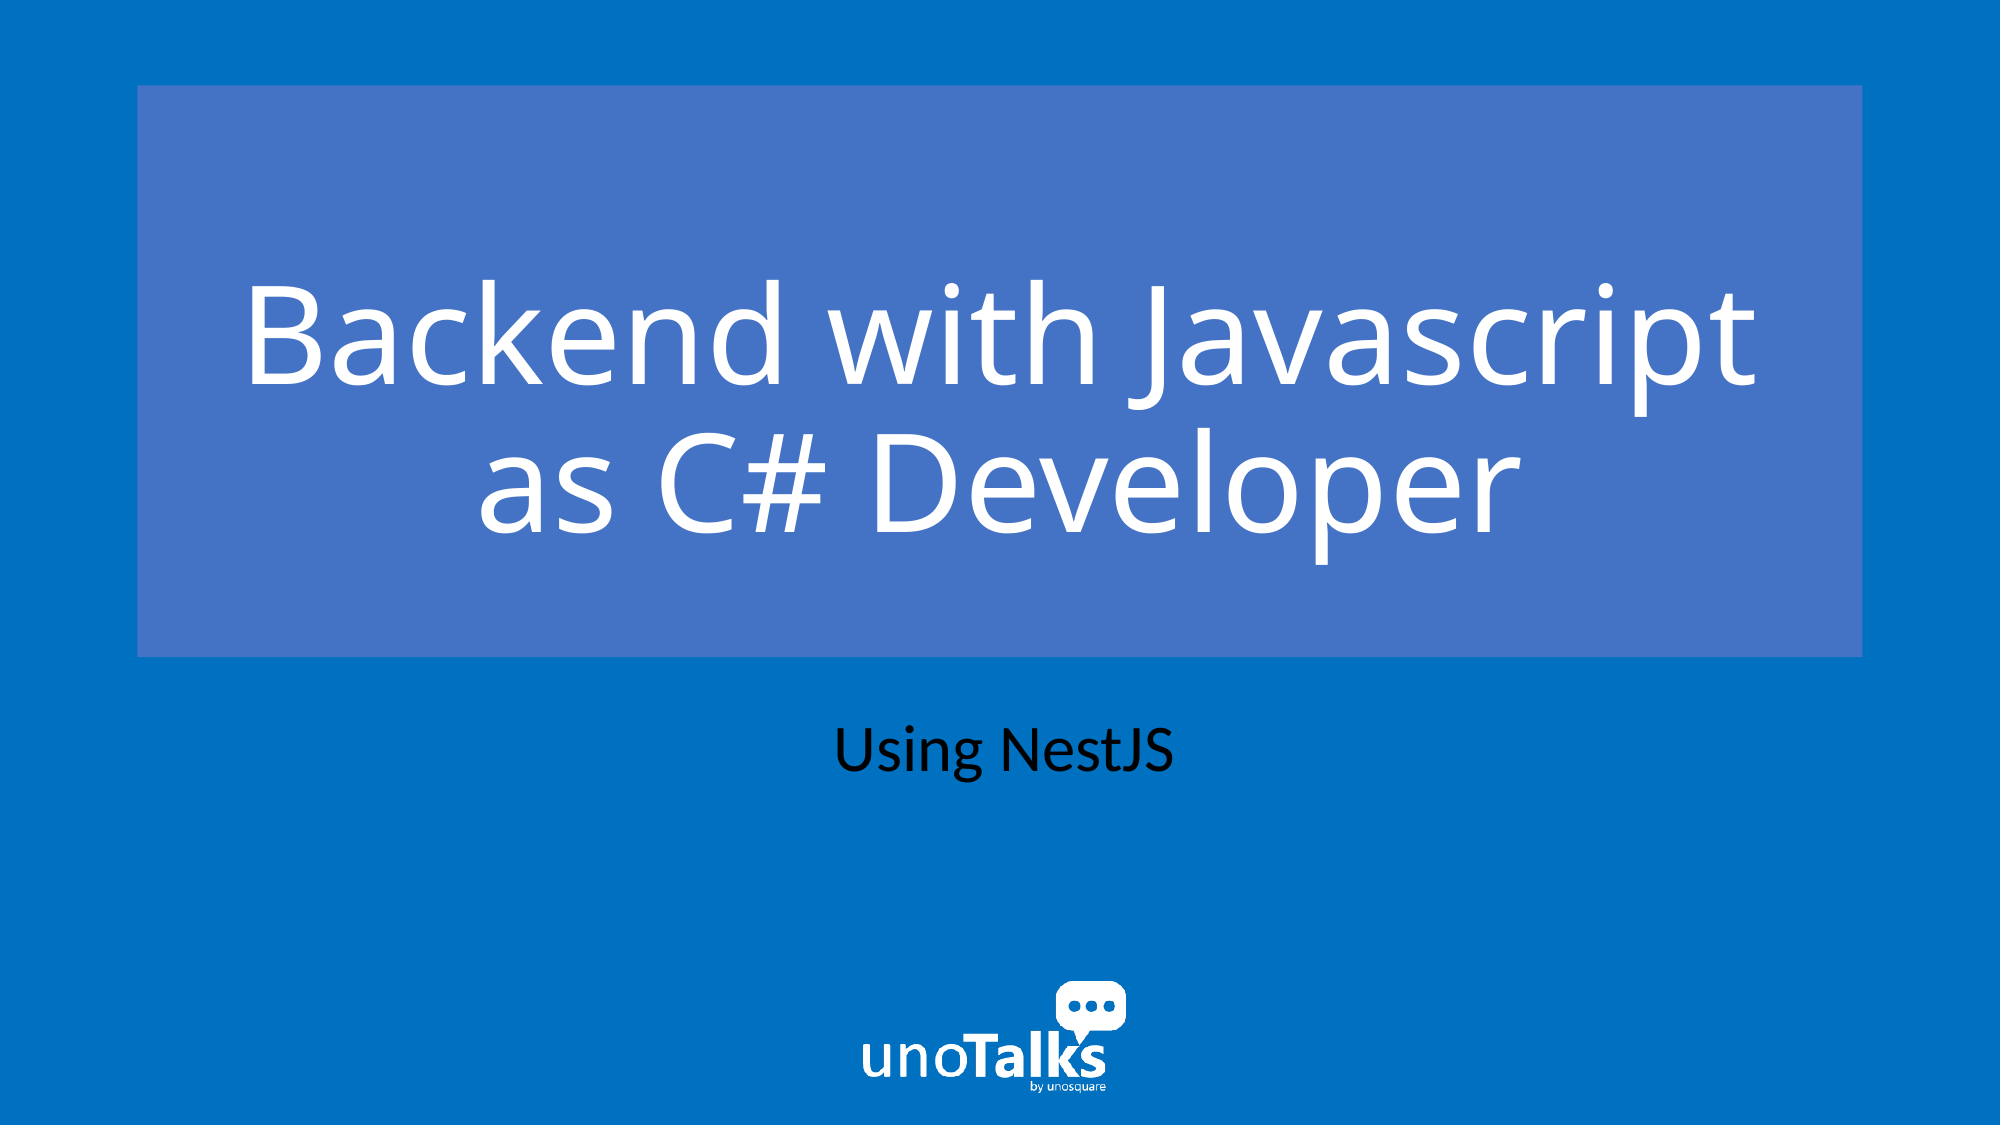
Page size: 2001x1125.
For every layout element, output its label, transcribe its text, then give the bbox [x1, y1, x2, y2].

title Backend with Javascript as C# Developer [218, 157, 1782, 570]
subtitle Using NestJS [218, 706, 1791, 945]
text_box [136, 84, 1863, 658]
picture [863, 981, 1126, 1093]
